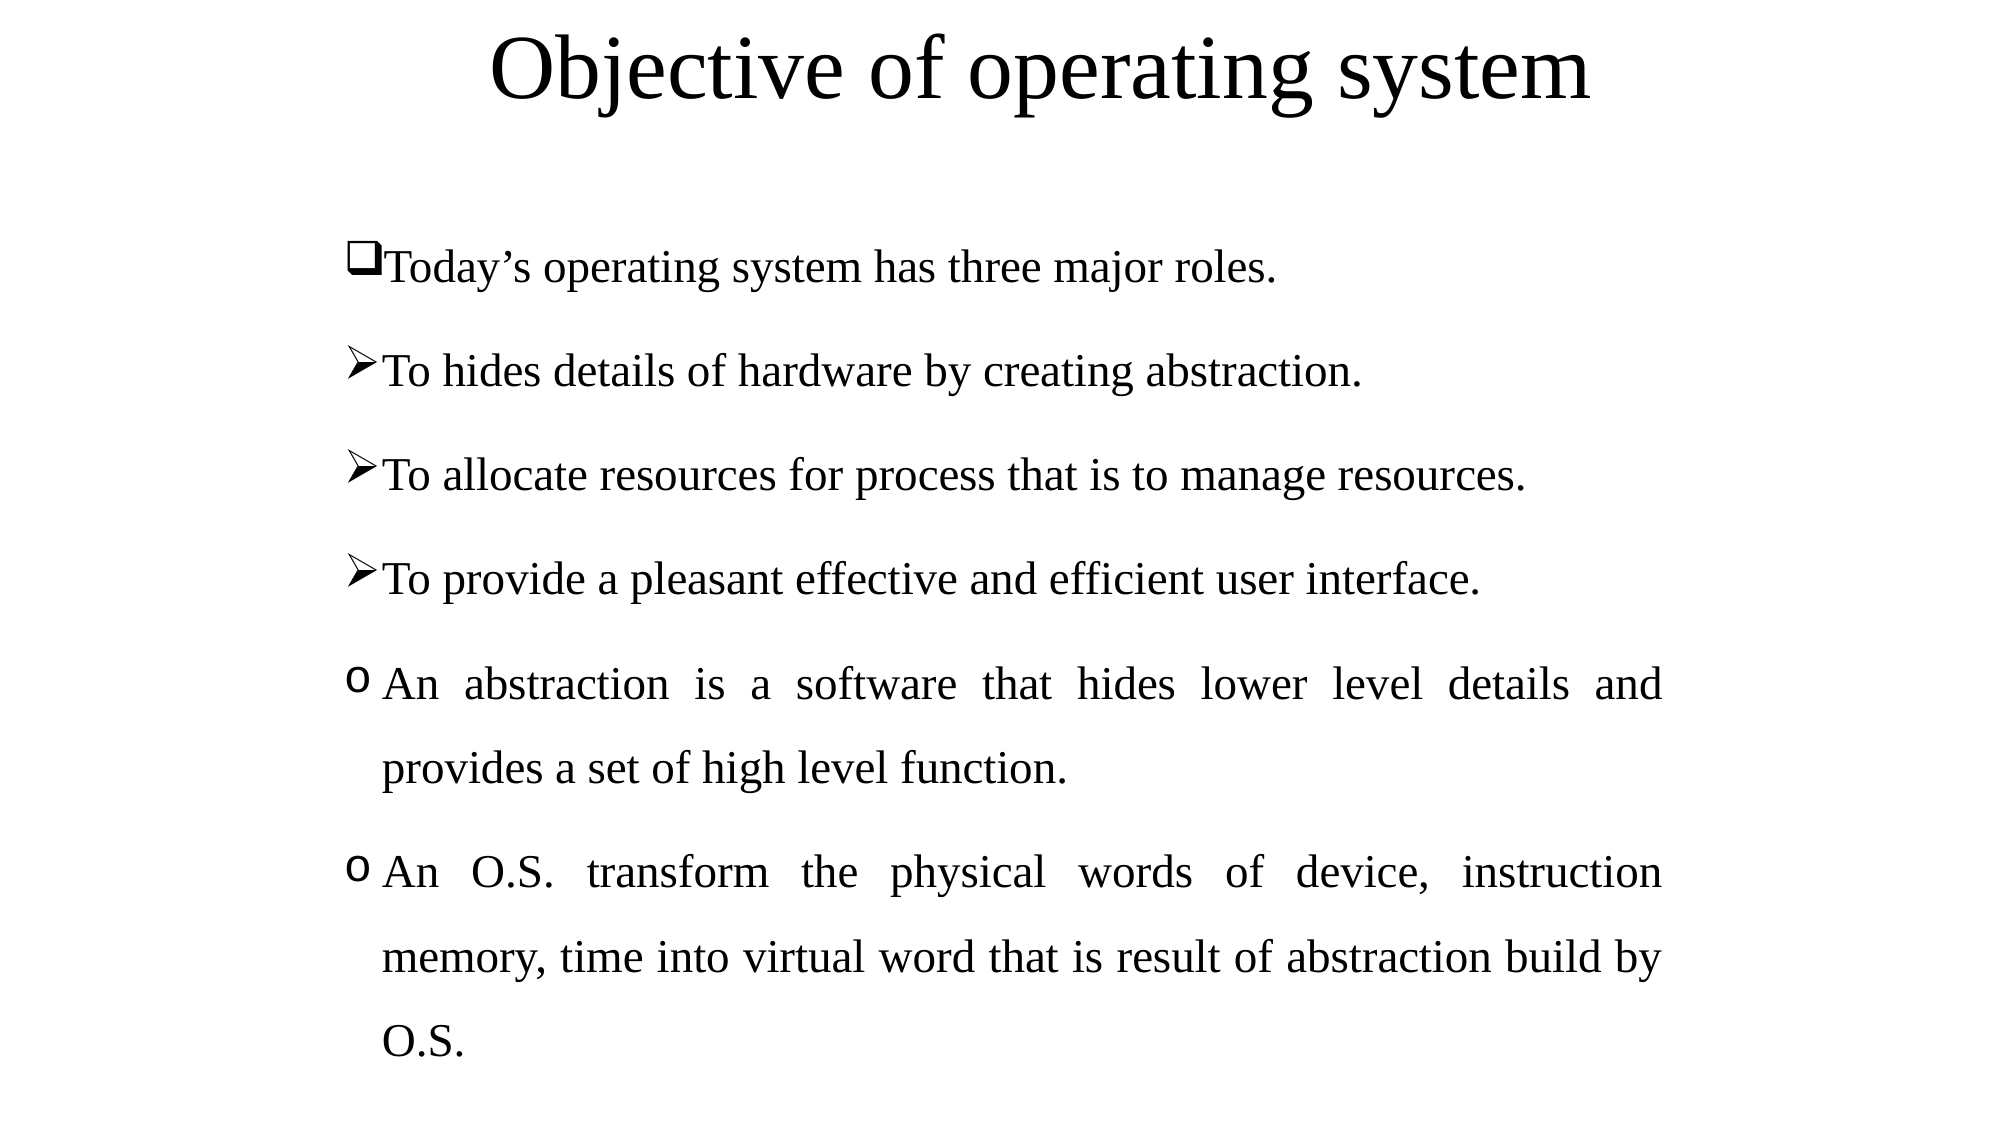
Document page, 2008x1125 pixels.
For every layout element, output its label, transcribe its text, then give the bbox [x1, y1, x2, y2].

title Objective of operating system [403, 0, 1679, 163]
list Today’s operating system has three major roles. To hides details of hardware by creating abstraction. To allocate resources for process that is to manage resources. To provide a pleasant effective and efficient user interface. An abstraction is a software that hides lower level details and provides a set of high level function. An O.S. transform the physical words of device, instruction memory, time into virtual word that is result of abstraction build by O.S. [328, 200, 1679, 1075]
